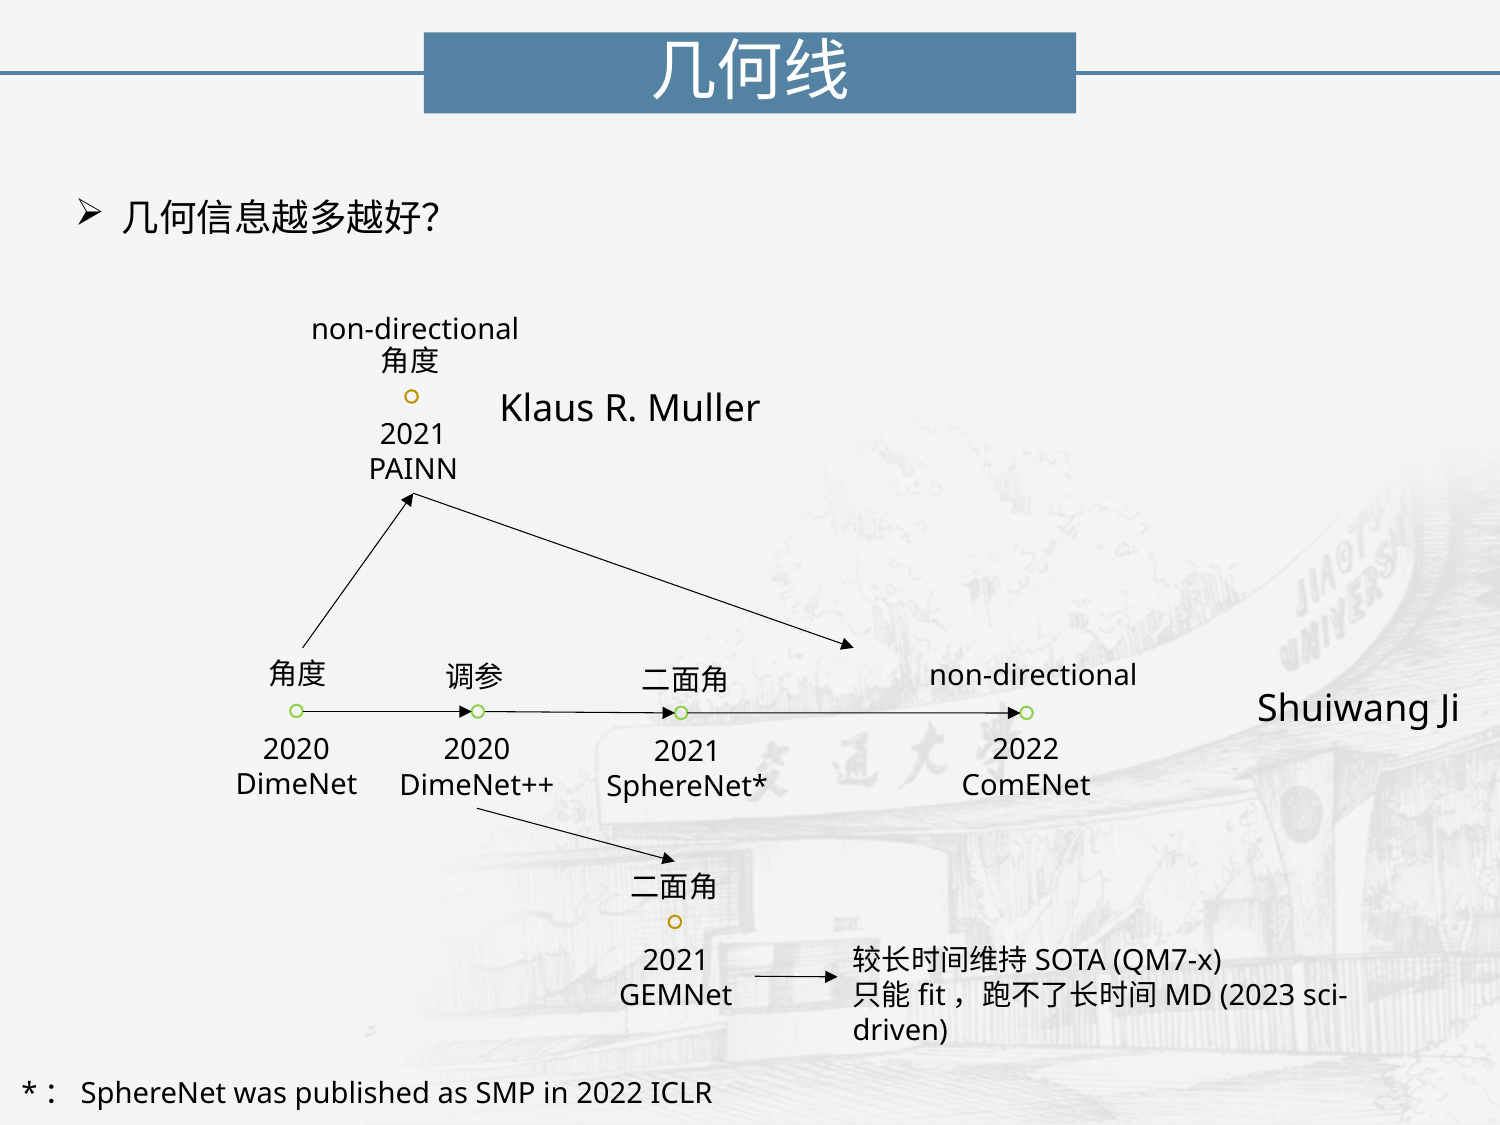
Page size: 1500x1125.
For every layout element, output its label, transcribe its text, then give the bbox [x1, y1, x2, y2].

text_box 几何线 [423, 32, 1077, 114]
text_box 调参 [430, 650, 530, 701]
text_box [302, 494, 413, 648]
text_box [674, 705, 689, 721]
text_box Klaus R. Muller [484, 377, 797, 437]
text_box 2022 ComENet [941, 723, 1111, 809]
text_box non-directional [296, 302, 545, 353]
text_box [667, 914, 683, 930]
text_box 角度 [366, 353, 457, 385]
text_box 角度 [253, 647, 352, 698]
text_box 2021 PAINN [342, 408, 485, 494]
text_box [470, 704, 486, 719]
text_box 2021 GEMNet [596, 933, 755, 1019]
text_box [413, 494, 854, 648]
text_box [476, 809, 675, 862]
text_box 几何信息越多越好？ [60, 186, 485, 247]
text_box 二面角 [615, 861, 734, 911]
text_box Shuiwang Ji [1242, 676, 1499, 737]
text_box non-directional [914, 649, 1163, 700]
text_box [1019, 705, 1034, 721]
text_box 较长时间维持SOTA (QM7-x) 只能fit，跑不了长时间MD (2023 sci-driven) [837, 933, 1449, 1054]
text_box 2021 SphereNet* [590, 724, 785, 810]
text_box 2020 DimeNet [211, 723, 372, 808]
text_box [289, 703, 304, 719]
text_box [404, 389, 419, 404]
text_box 2020 DimeNet++ [372, 723, 582, 809]
text_box 二面角 [627, 653, 748, 704]
text_box *：SphereNet was published as SMP in 2022 ICLR [0, 1067, 737, 1117]
